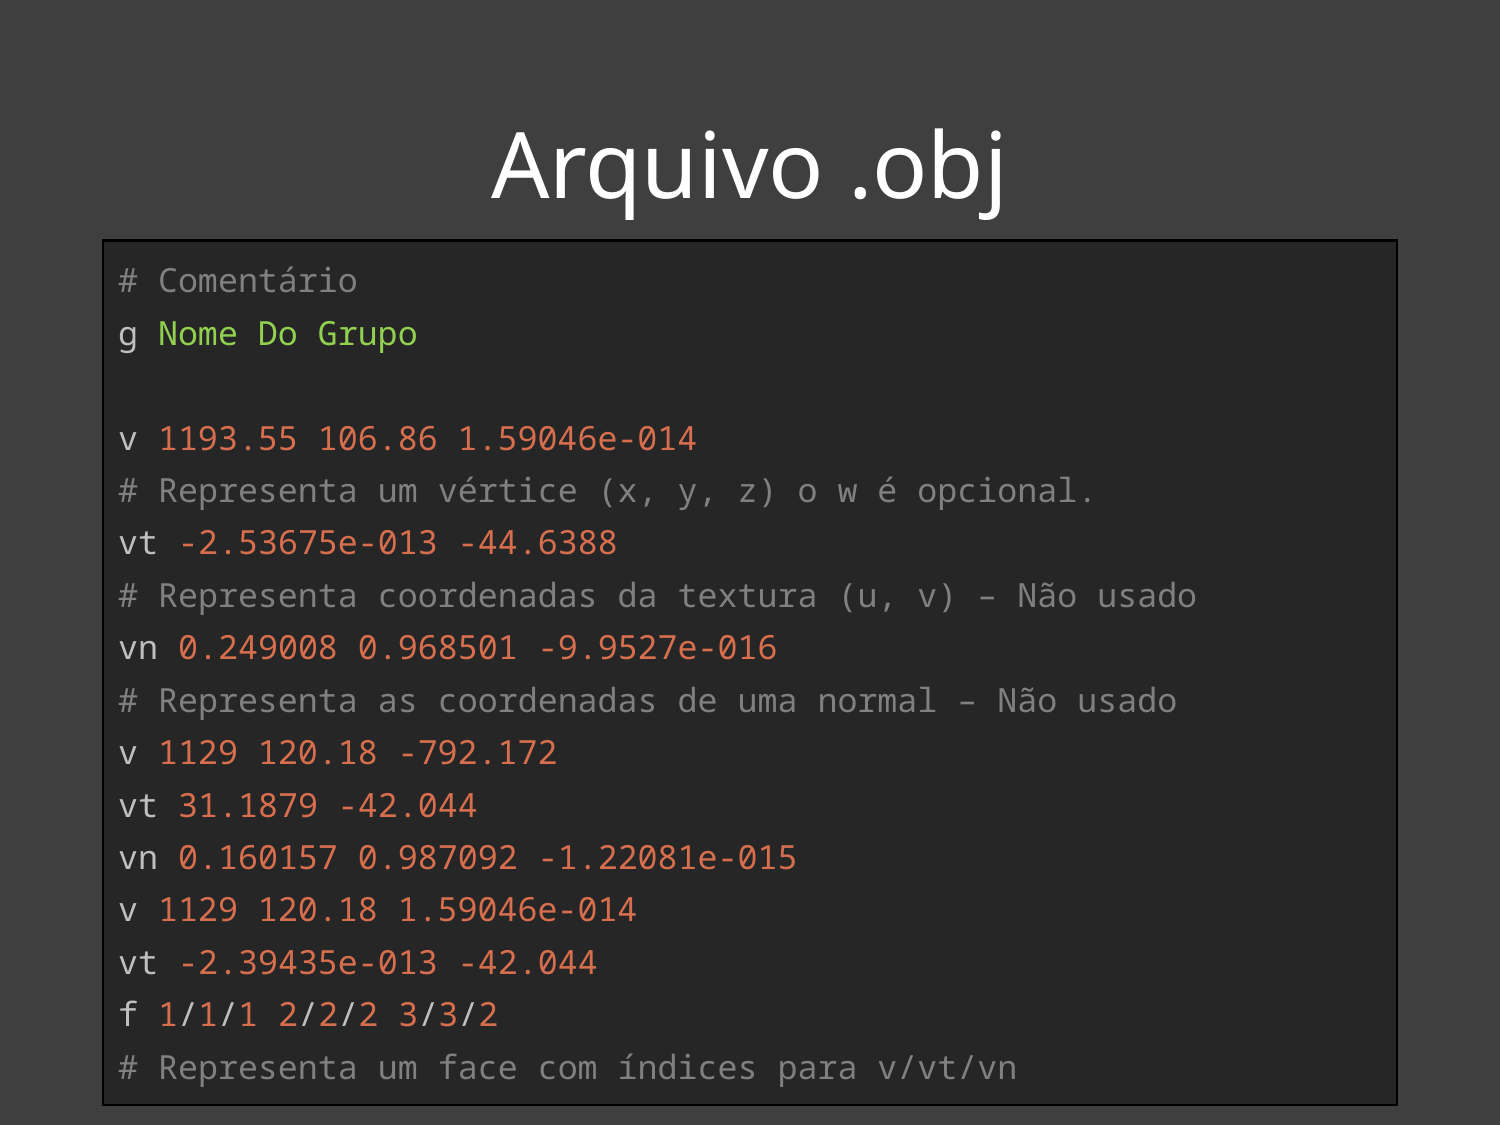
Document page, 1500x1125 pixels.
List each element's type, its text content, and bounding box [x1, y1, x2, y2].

list # Comentário g Nome Do Grupo v 1193.55 106.86 1.59046e-014 # Representa um vértice (x, y, z) o w é opcional. vt -2.53675e-013 -44.6388 # Representa coordenadas da textura (u, v) – Não usado vn 0.249008 0.968501 -9.9527e-016 # Representa as coordenadas de uma normal – Não usado v 1129 120.18 -792.172 vt 31.1879 -42.044 vn 0.160157 0.987092 -1.22081e-015 v 1129 120.18 1.59046e-014 vt -2.39435e-013 -42.044 f 1/1/1 2/2/2 3/3/2 # Representa um face com índices para v/vt/vn [102, 239, 1398, 1106]
title Arquivo .obj [103, 59, 1397, 239]
